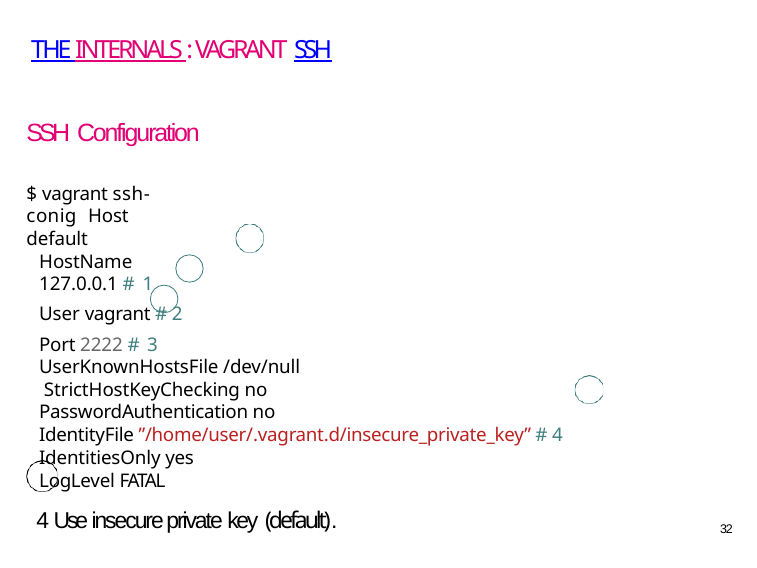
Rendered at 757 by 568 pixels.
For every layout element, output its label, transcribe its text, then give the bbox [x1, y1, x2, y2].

text_box [596, 375, 604, 404]
text_box SSH Configuration $ vagrant ssh-conig Host default HostName 127.0.0.1 # 1 User vagrant # 2 Port 2222 # 3 UserKnownHostsFile /dev/null StrictHostKeyChecking no PasswordAuthentication no IdentityFile ”/home/user/.vagrant.d/insecure_private_key” # 4 IdentitiesOnly yes LogLevel FATAL 4 Use insecure private key (default). [24, 114, 596, 534]
title THE INTERNALS : VAGRANT SSH [29, 31, 360, 114]
text_box 32 [717, 520, 734, 536]
